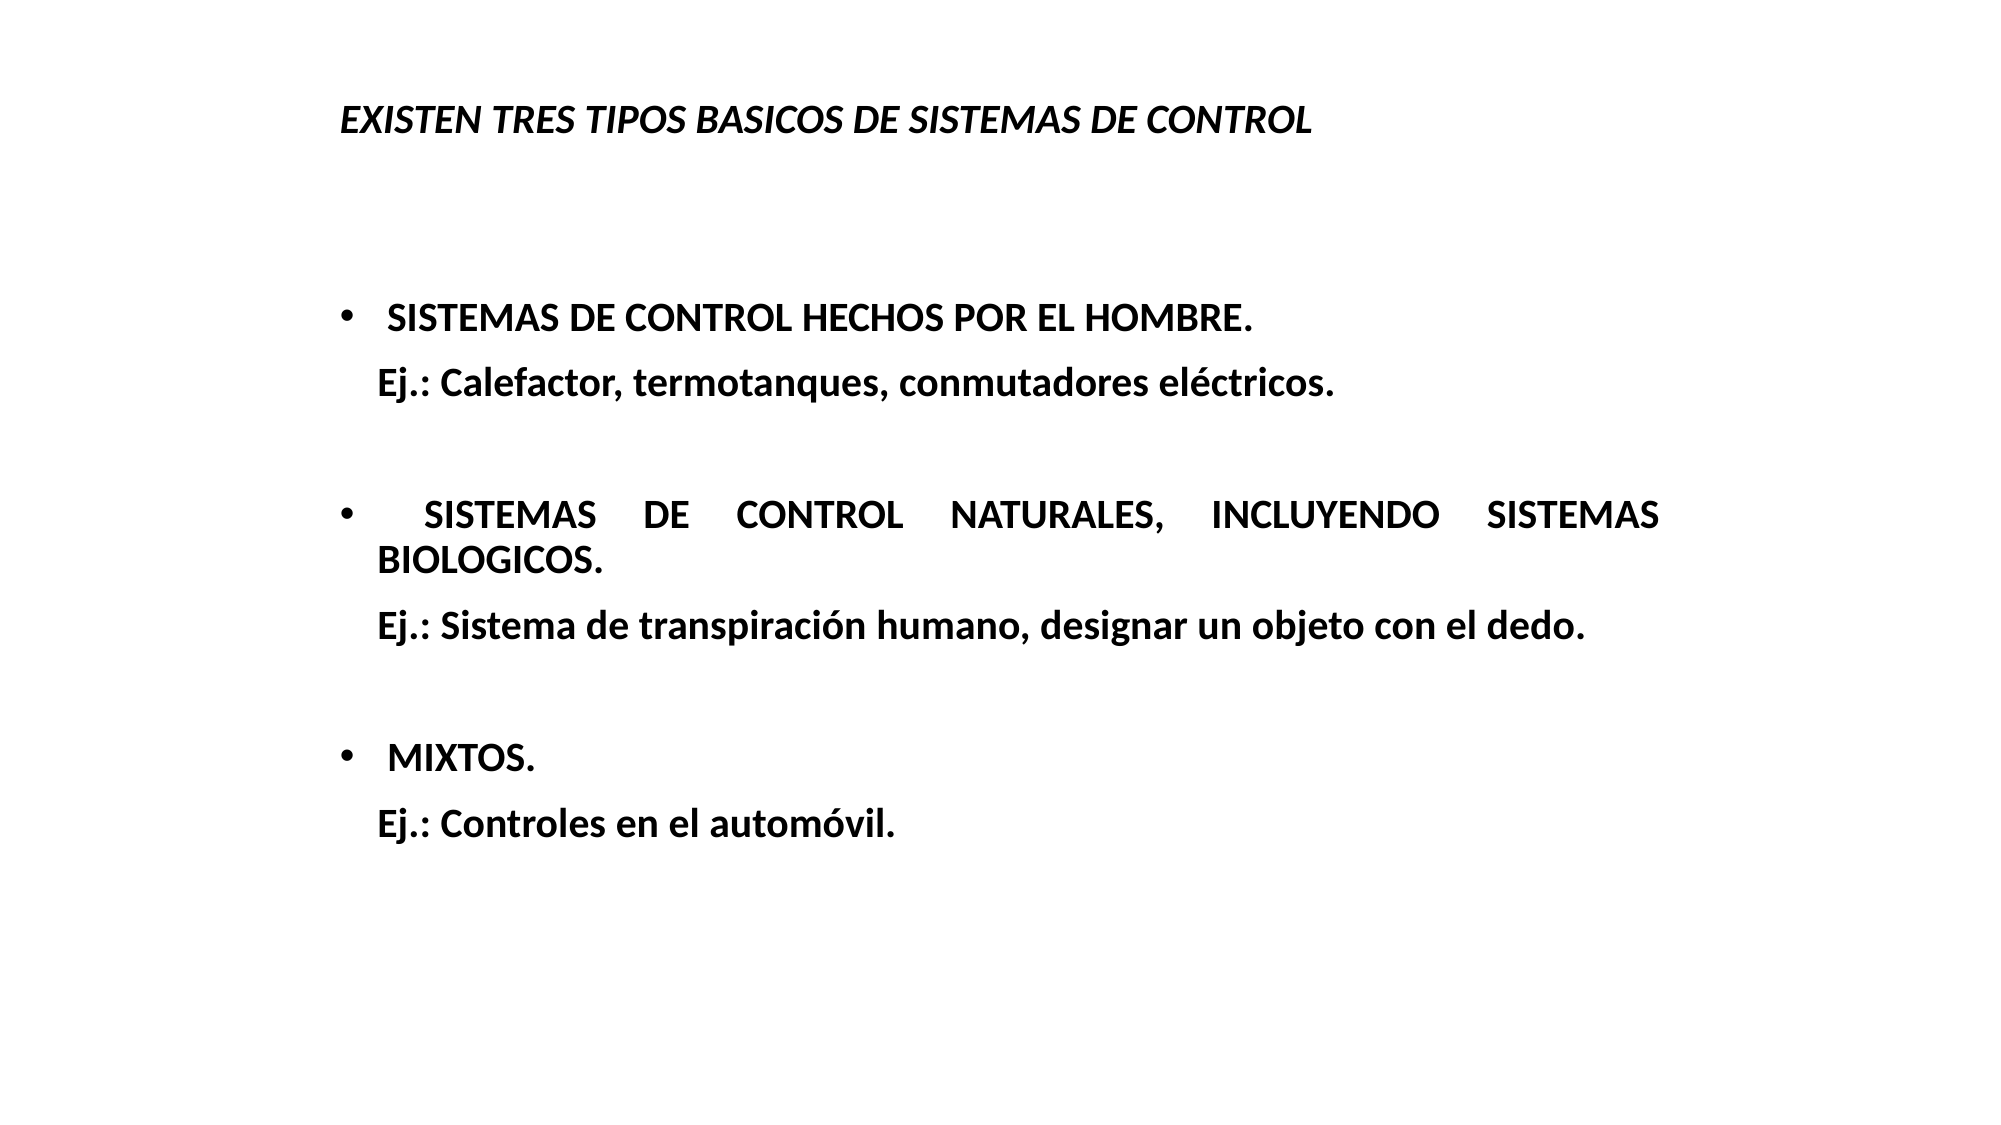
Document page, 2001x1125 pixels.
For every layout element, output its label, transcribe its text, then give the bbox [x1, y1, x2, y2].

list EXISTEN TRES TIPOS BASICOS DE SISTEMAS DE CONTROL SISTEMAS DE CONTROL HECHOS POR EL HOMBRE. Ej.: Calefactor, termotanques, conmutadores eléctricos. SISTEMAS DE CONTROL NATURALES, INCLUYENDO SISTEMAS BIOLOGICOS. Ej.: Sistema de transpiración humano, designar un objeto con el dedo. MIXTOS. Ej.: Controles en el automóvil. [324, 90, 1675, 1005]
